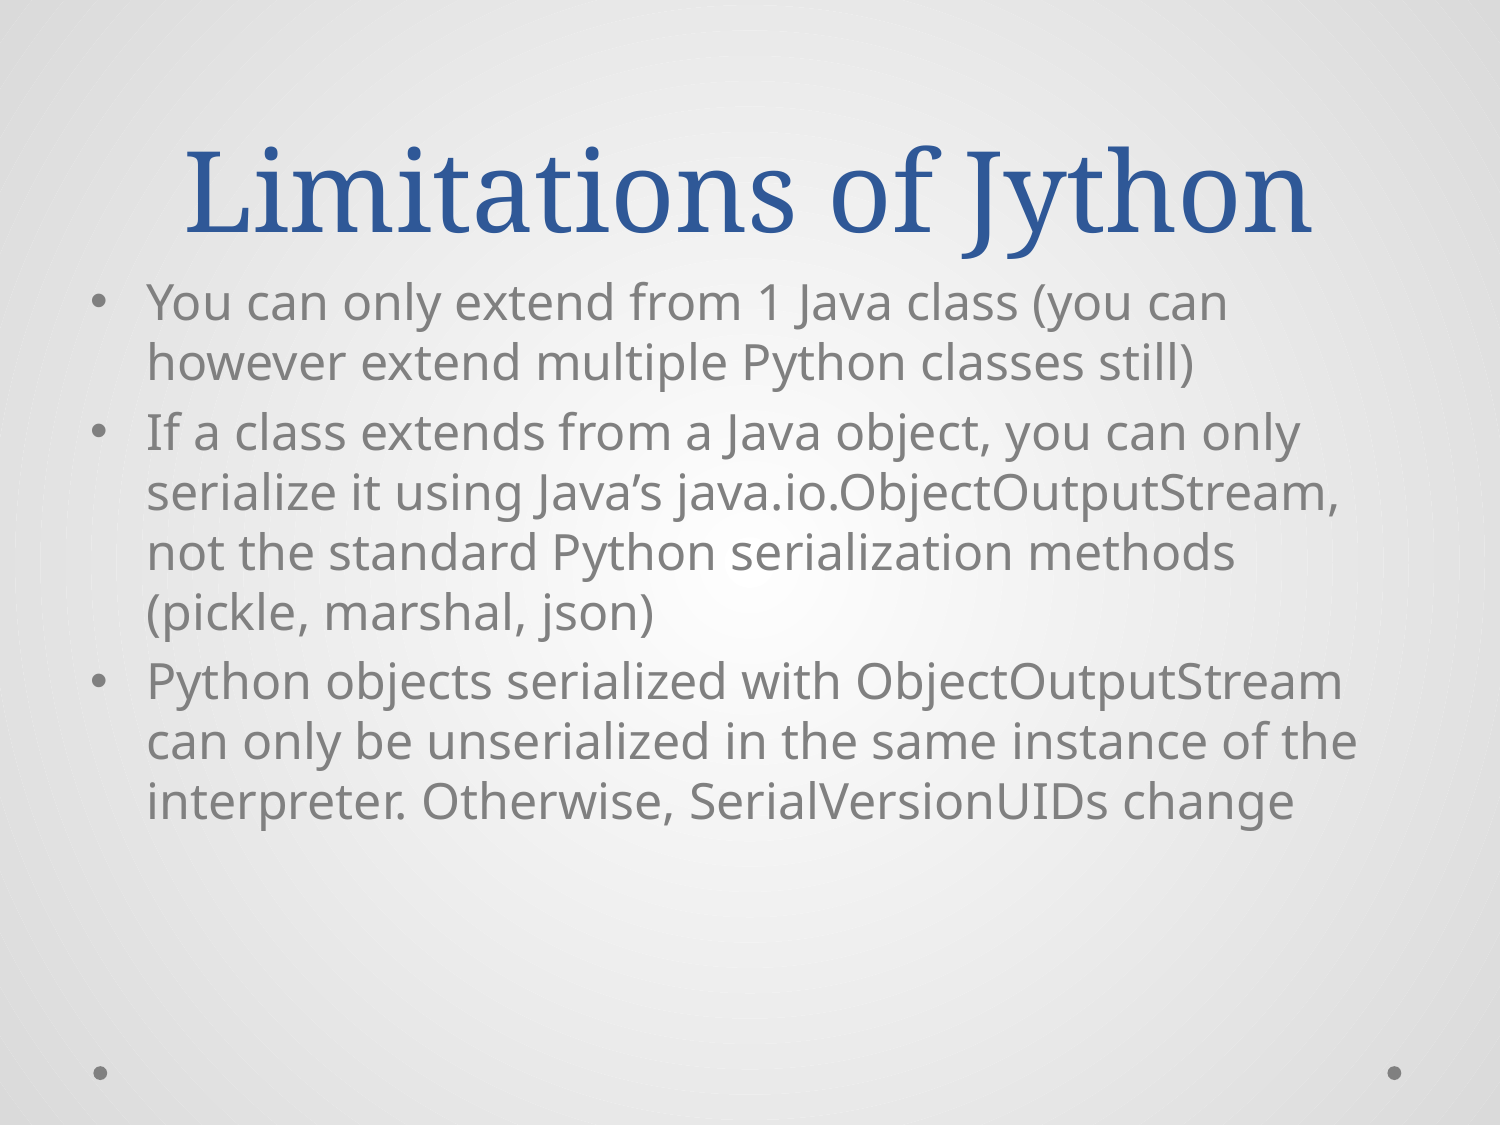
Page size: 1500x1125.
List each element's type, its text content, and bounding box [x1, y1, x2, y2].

title Limitations of Jython [75, 0, 1425, 262]
list You can only extend from 1 Java class (you can however extend multiple Python classes still) If a class extends from a Java object, you can only serialize it using Java’s java.io.ObjectOutputStream, not the standard Python serialization methods (pickle, marshal, json) Python objects serialized with ObjectOutputStream can only be unserialized in the same instance of the interpreter. Otherwise, SerialVersionUIDs change [75, 262, 1425, 1005]
